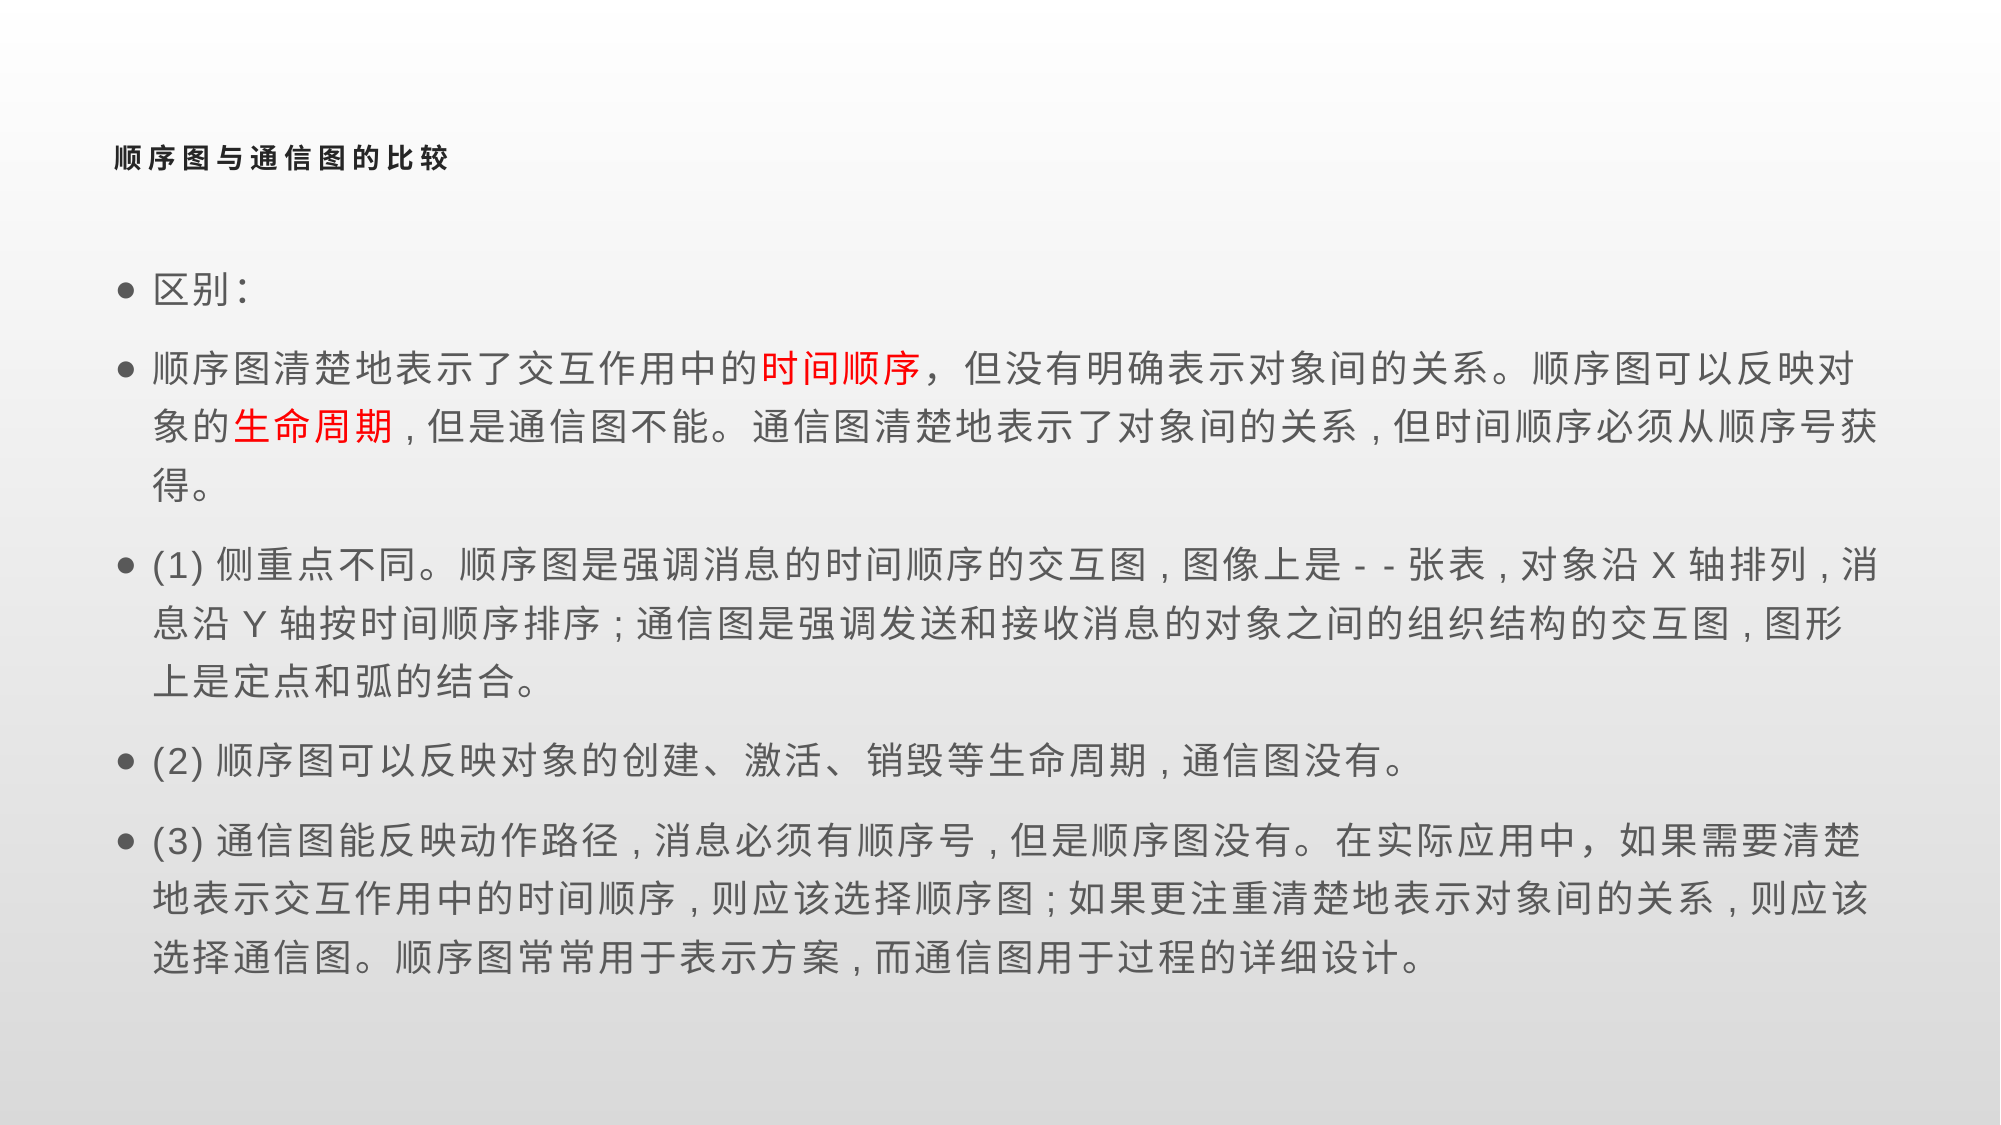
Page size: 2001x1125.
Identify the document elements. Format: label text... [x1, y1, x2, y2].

list 区别： 顺序图清楚地表示了交互作用中的时间顺序，但没有明确表示对象间的关系。顺序图可以反映对象的生命周期,但是通信图不能。通信图清楚地表示了对象间的关系,但时间顺序必须从顺序号获得。 (1)侧重点不同。顺序图是强调消息的时间顺序的交互图,图像上是- -张表,对象沿X轴排列,消息沿Y轴按时间顺序排序;通信图是强调发送和接收消息的对象之间的组织结构的交互图,图形上是定点和弧的结合。 (2)顺序图可以反映对象的创建、激活、销毁等生命周期,通信图没有。 (3)通信图能反映动作路径,消息必须有顺序号,但是顺序图没有。在实际应用中，如果需要清楚地表示交互作用中的时间顺序,则应该选择顺序图;如果更注重清楚地表示对象间的关系,则应该选择通信图。顺序图常常用于表示方案,而通信图用于过程的详细设计。 [99, 244, 1900, 1026]
title 顺序图与通信图的比较 [99, 99, 1900, 216]
